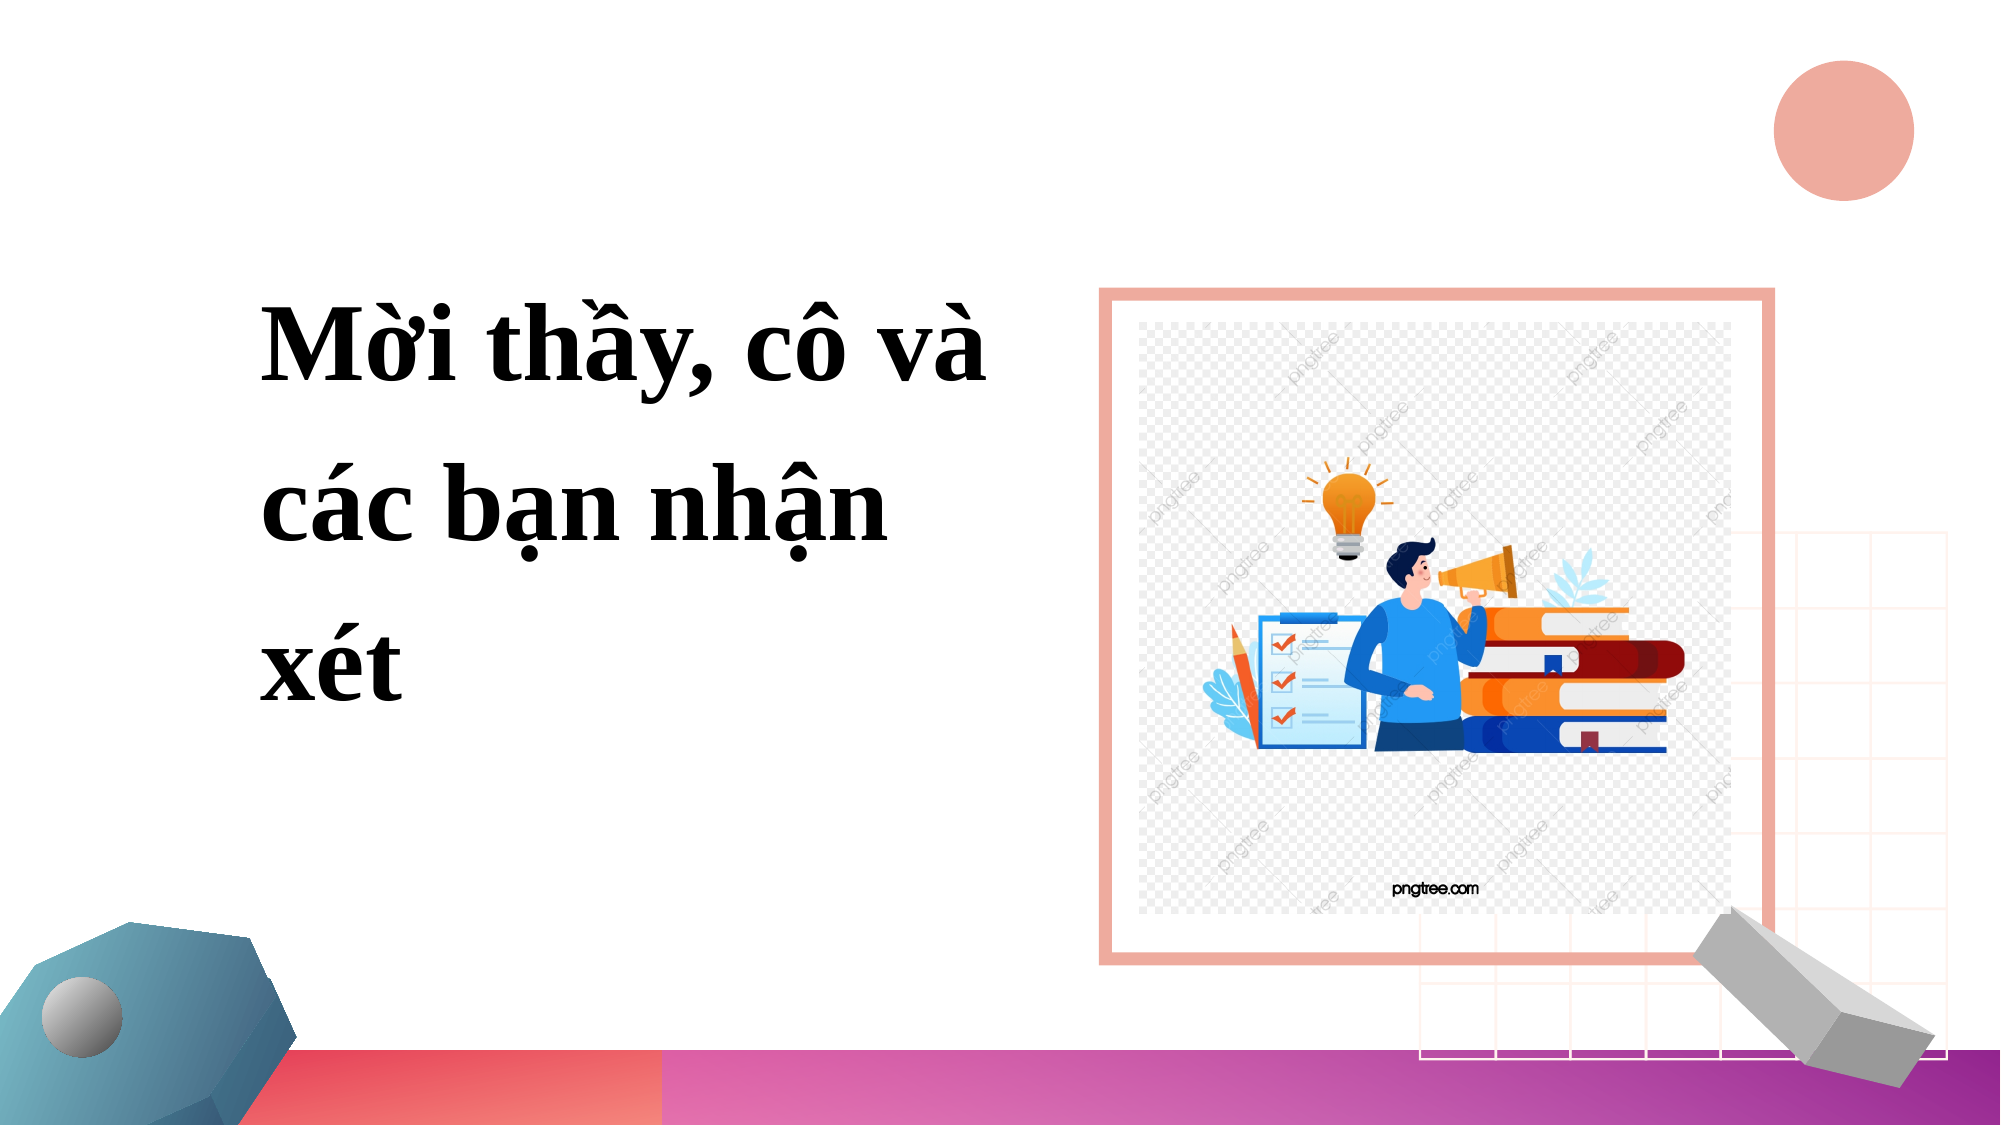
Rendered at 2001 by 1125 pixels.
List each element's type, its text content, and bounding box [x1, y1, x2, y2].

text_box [1683, 948, 1937, 1061]
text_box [1418, 531, 1948, 1061]
picture [1139, 322, 1731, 914]
text_box [1098, 287, 1776, 966]
list Mời thầy, cô và các bạn nhận xét [239, 222, 1022, 919]
